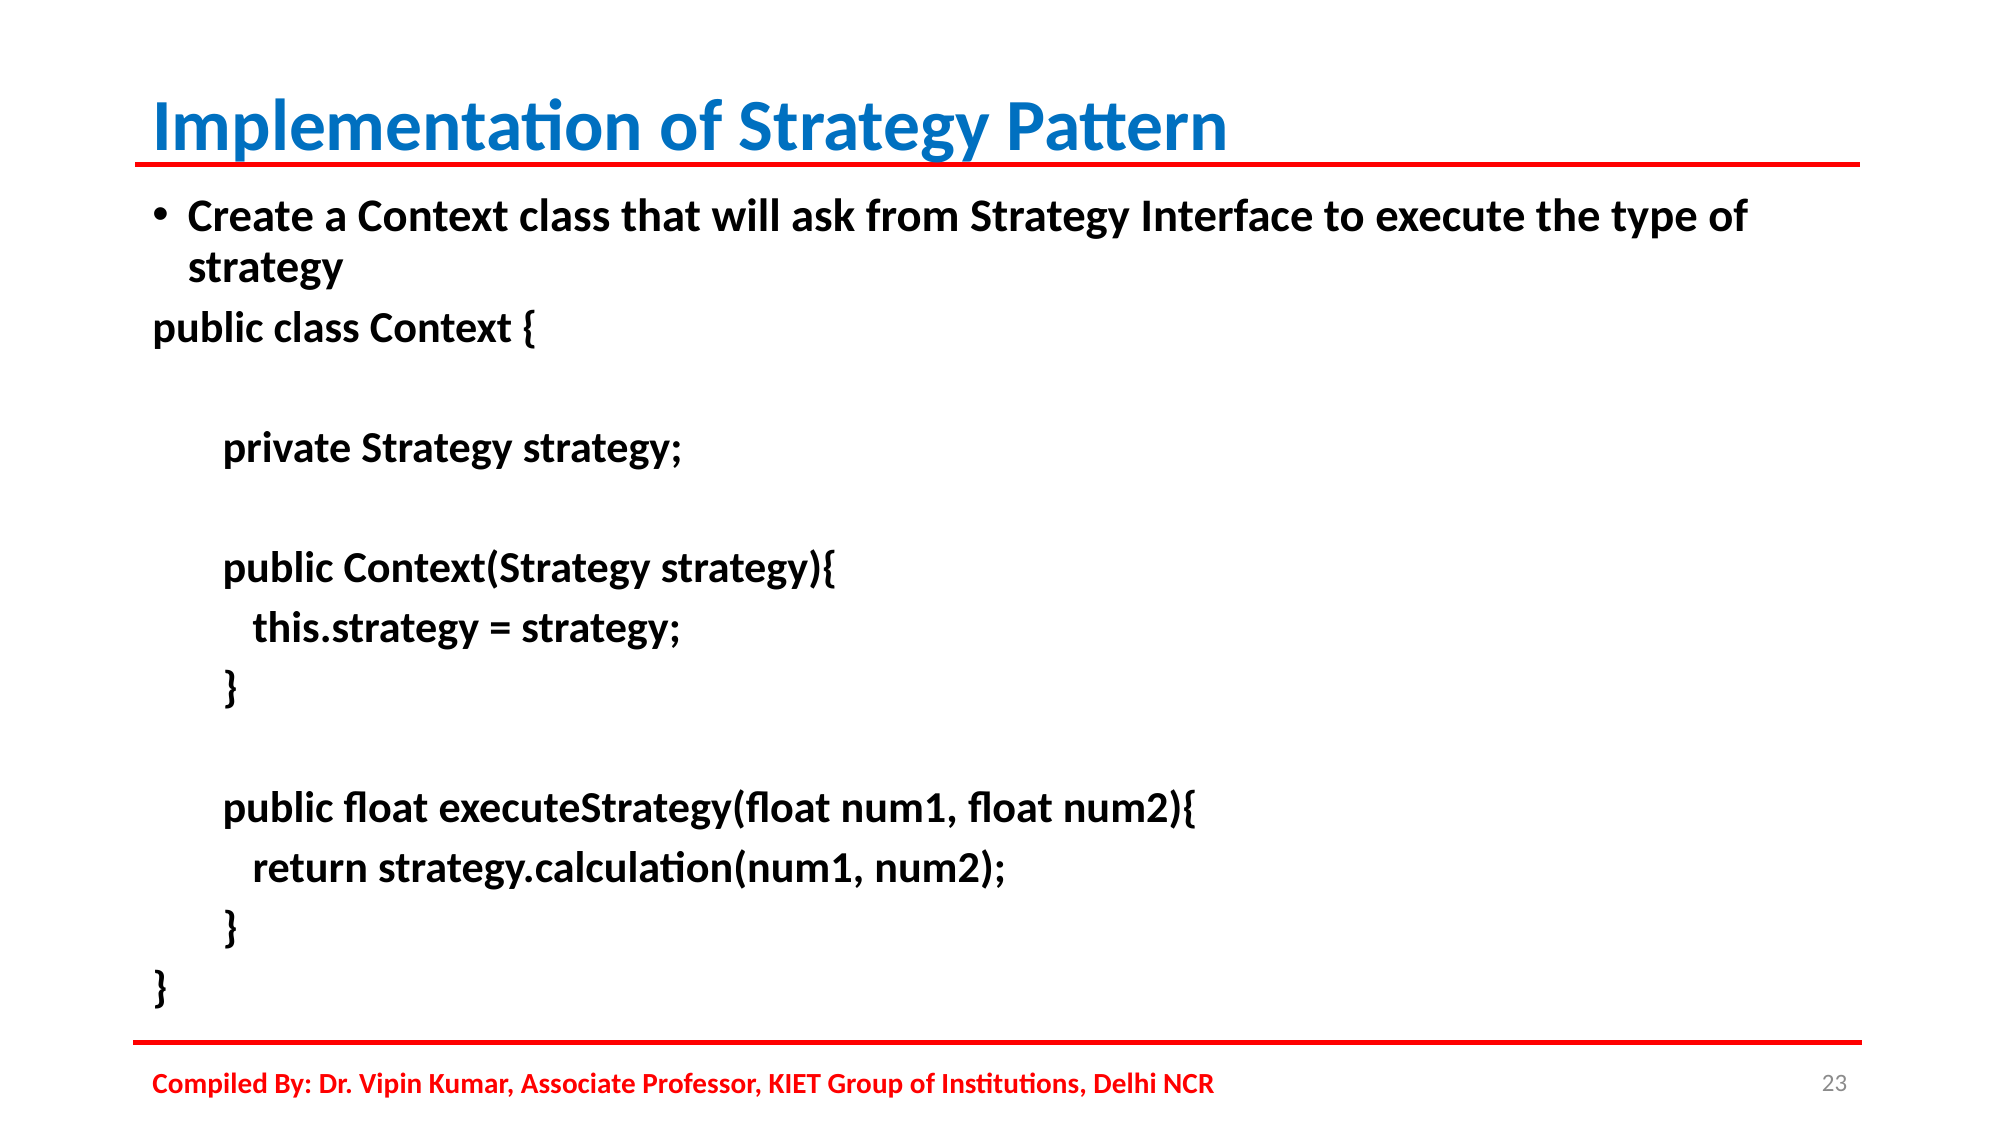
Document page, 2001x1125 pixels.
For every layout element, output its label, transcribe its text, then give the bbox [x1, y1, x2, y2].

slide_number 23 [1694, 1051, 1863, 1112]
list Create a Context class that will ask from Strategy Interface to execute the type of strategy public class Context { private Strategy strategy; public Context(Strategy strategy){ this.strategy = strategy; } public float executeStrategy(float num1, float num2){ return strategy.calculation(num1, num2); } } [137, 183, 1863, 1027]
footer Compiled By: Dr. Vipin Kumar, Associate Professor, KIET Group of Institutions, Delhi NCR [137, 1051, 1658, 1112]
title Implementation of Strategy Pattern [137, 59, 1863, 183]
